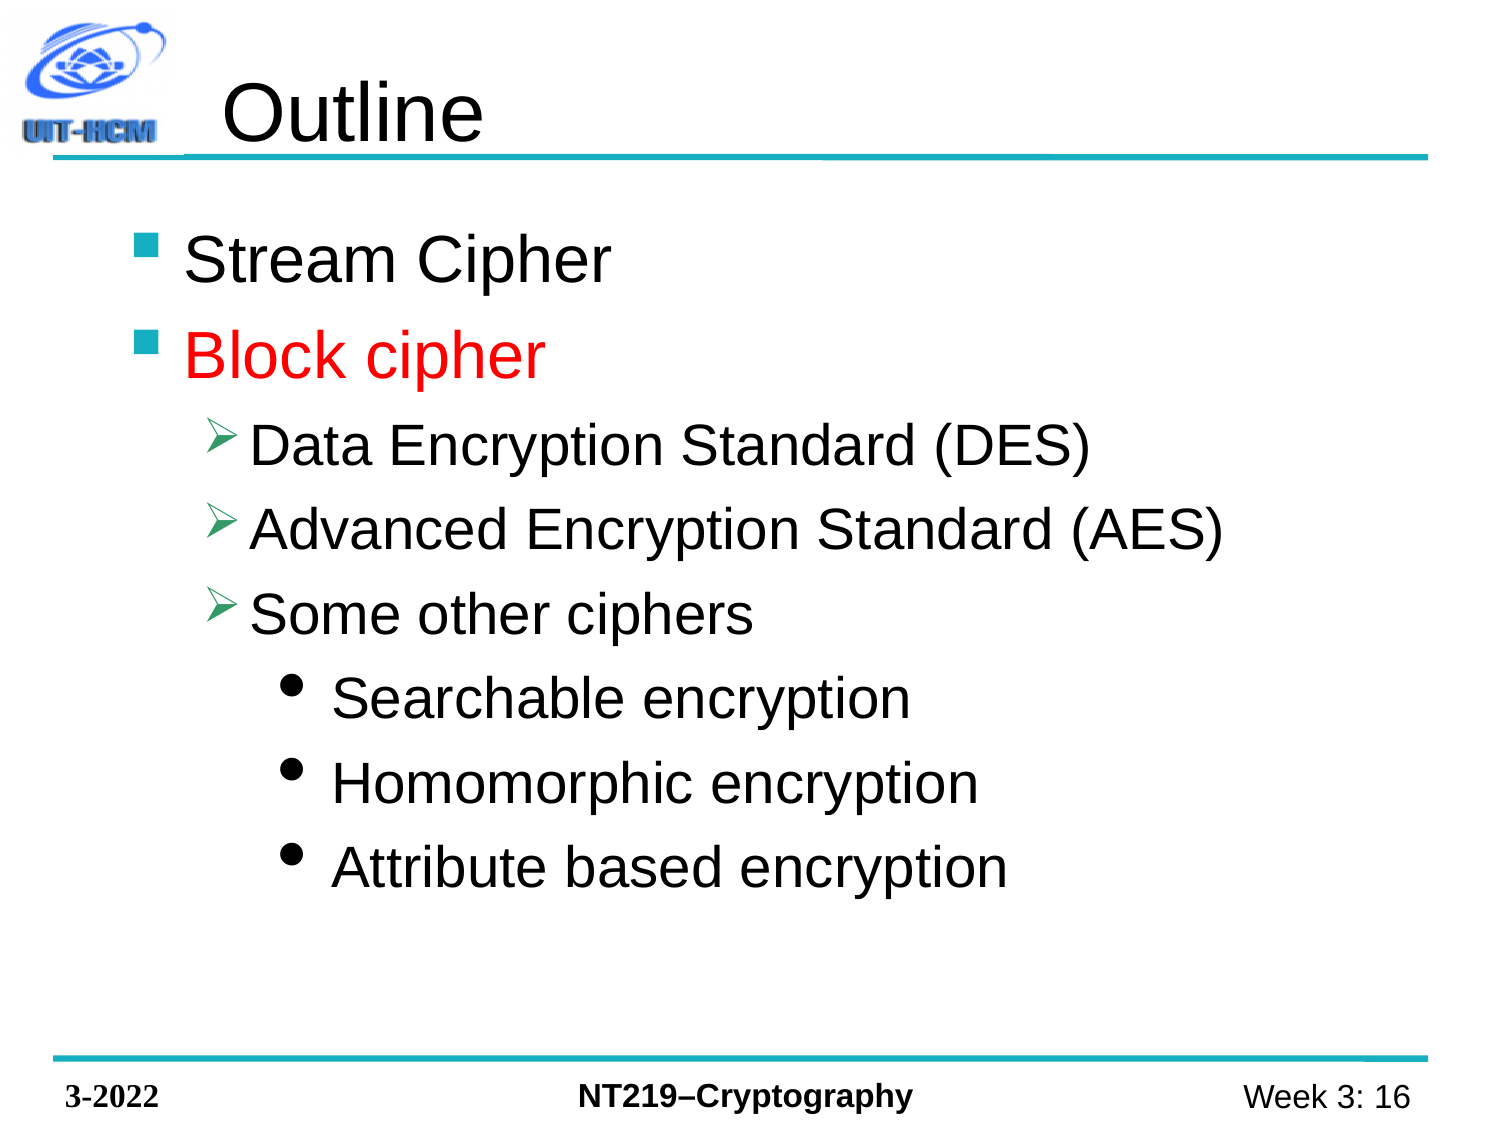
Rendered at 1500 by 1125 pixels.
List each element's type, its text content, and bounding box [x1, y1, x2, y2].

title Outline [206, 42, 1412, 173]
list Stream Cipher Block cipher Data Encryption Standard (DES) Advanced Encryption Standard (AES) Some other ciphers Searchable encryption Homomorphic encryption Attribute based encryption [112, 208, 1471, 1023]
picture [5, 8, 184, 155]
